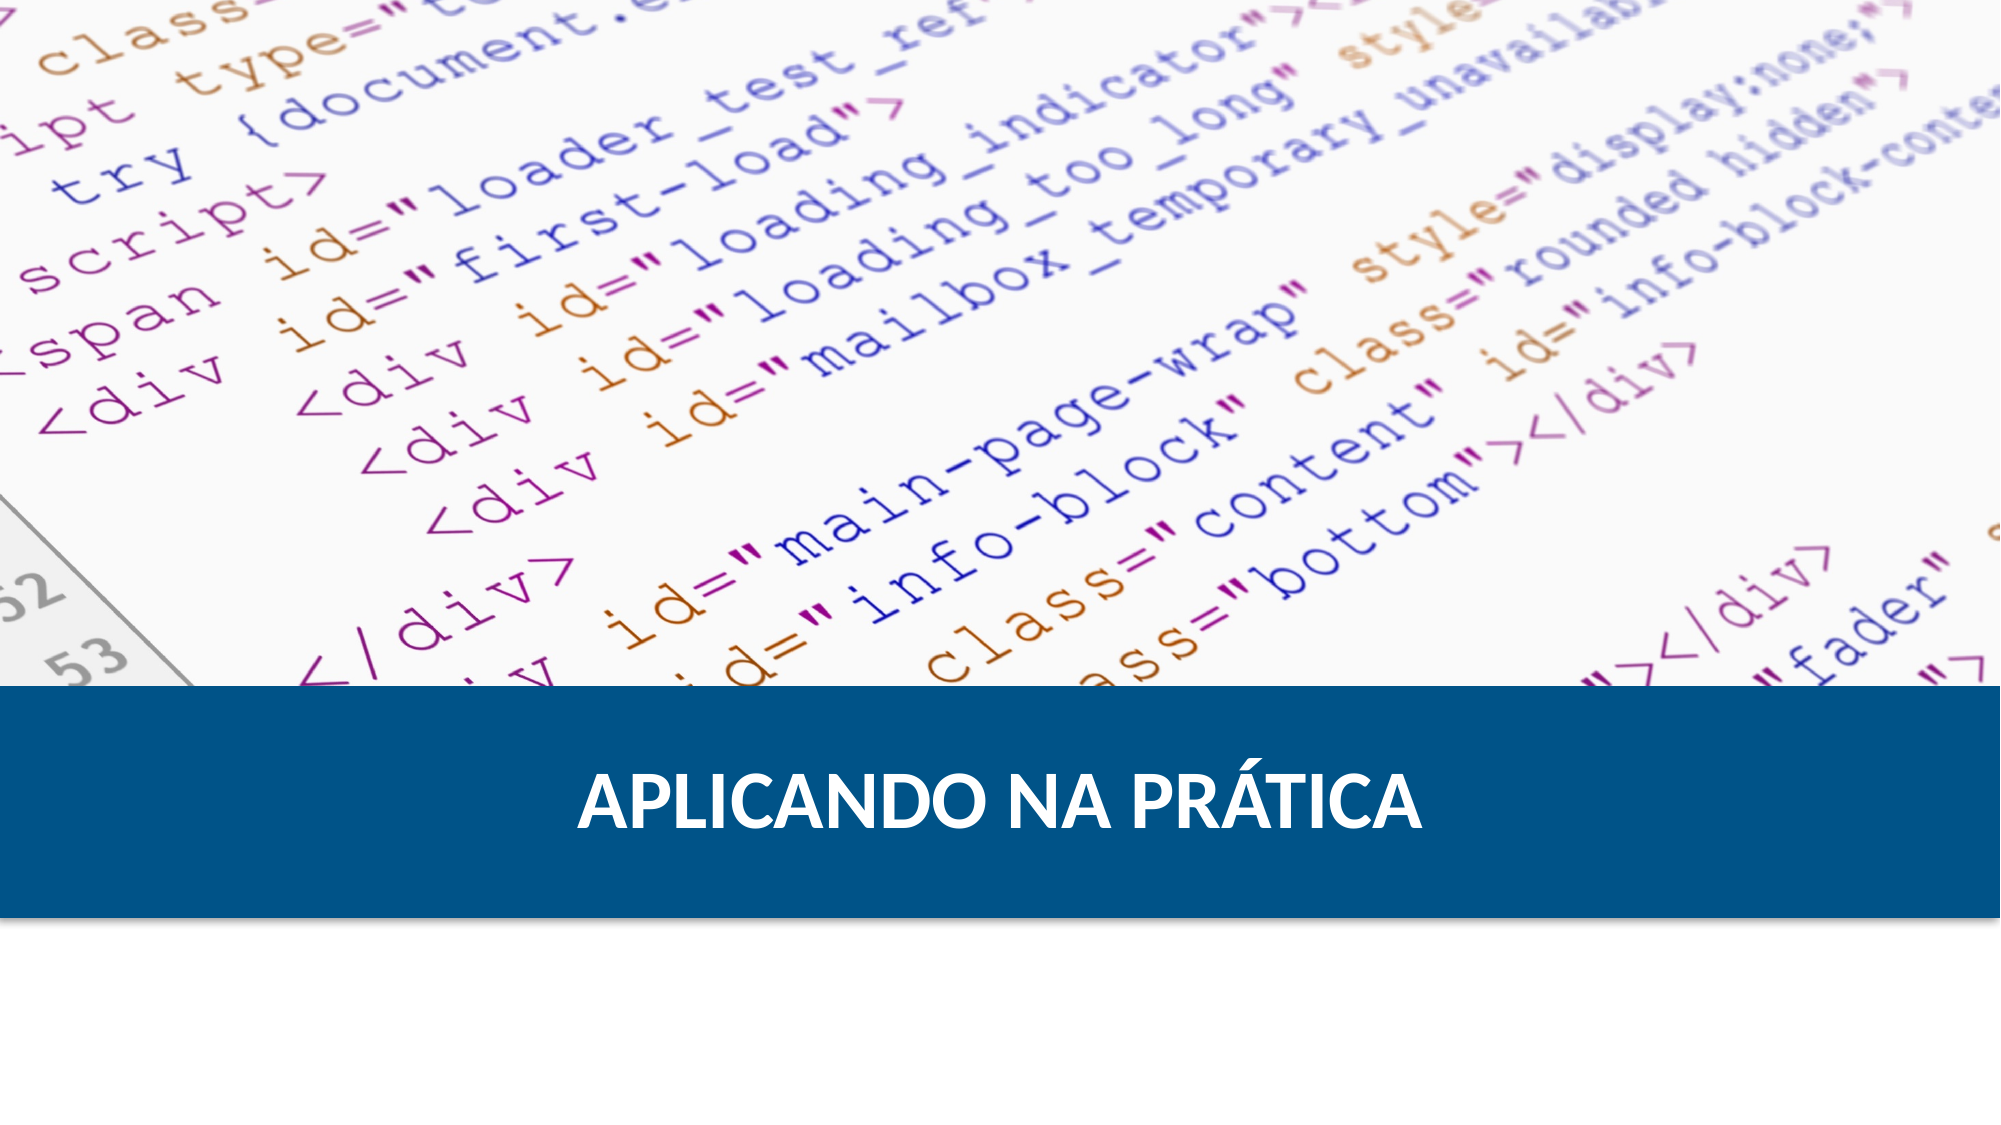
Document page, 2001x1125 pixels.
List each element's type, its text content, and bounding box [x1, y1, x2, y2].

picture [0, 0, 2000, 686]
title APLICANDO NA PRÁTICA [0, 686, 2000, 918]
